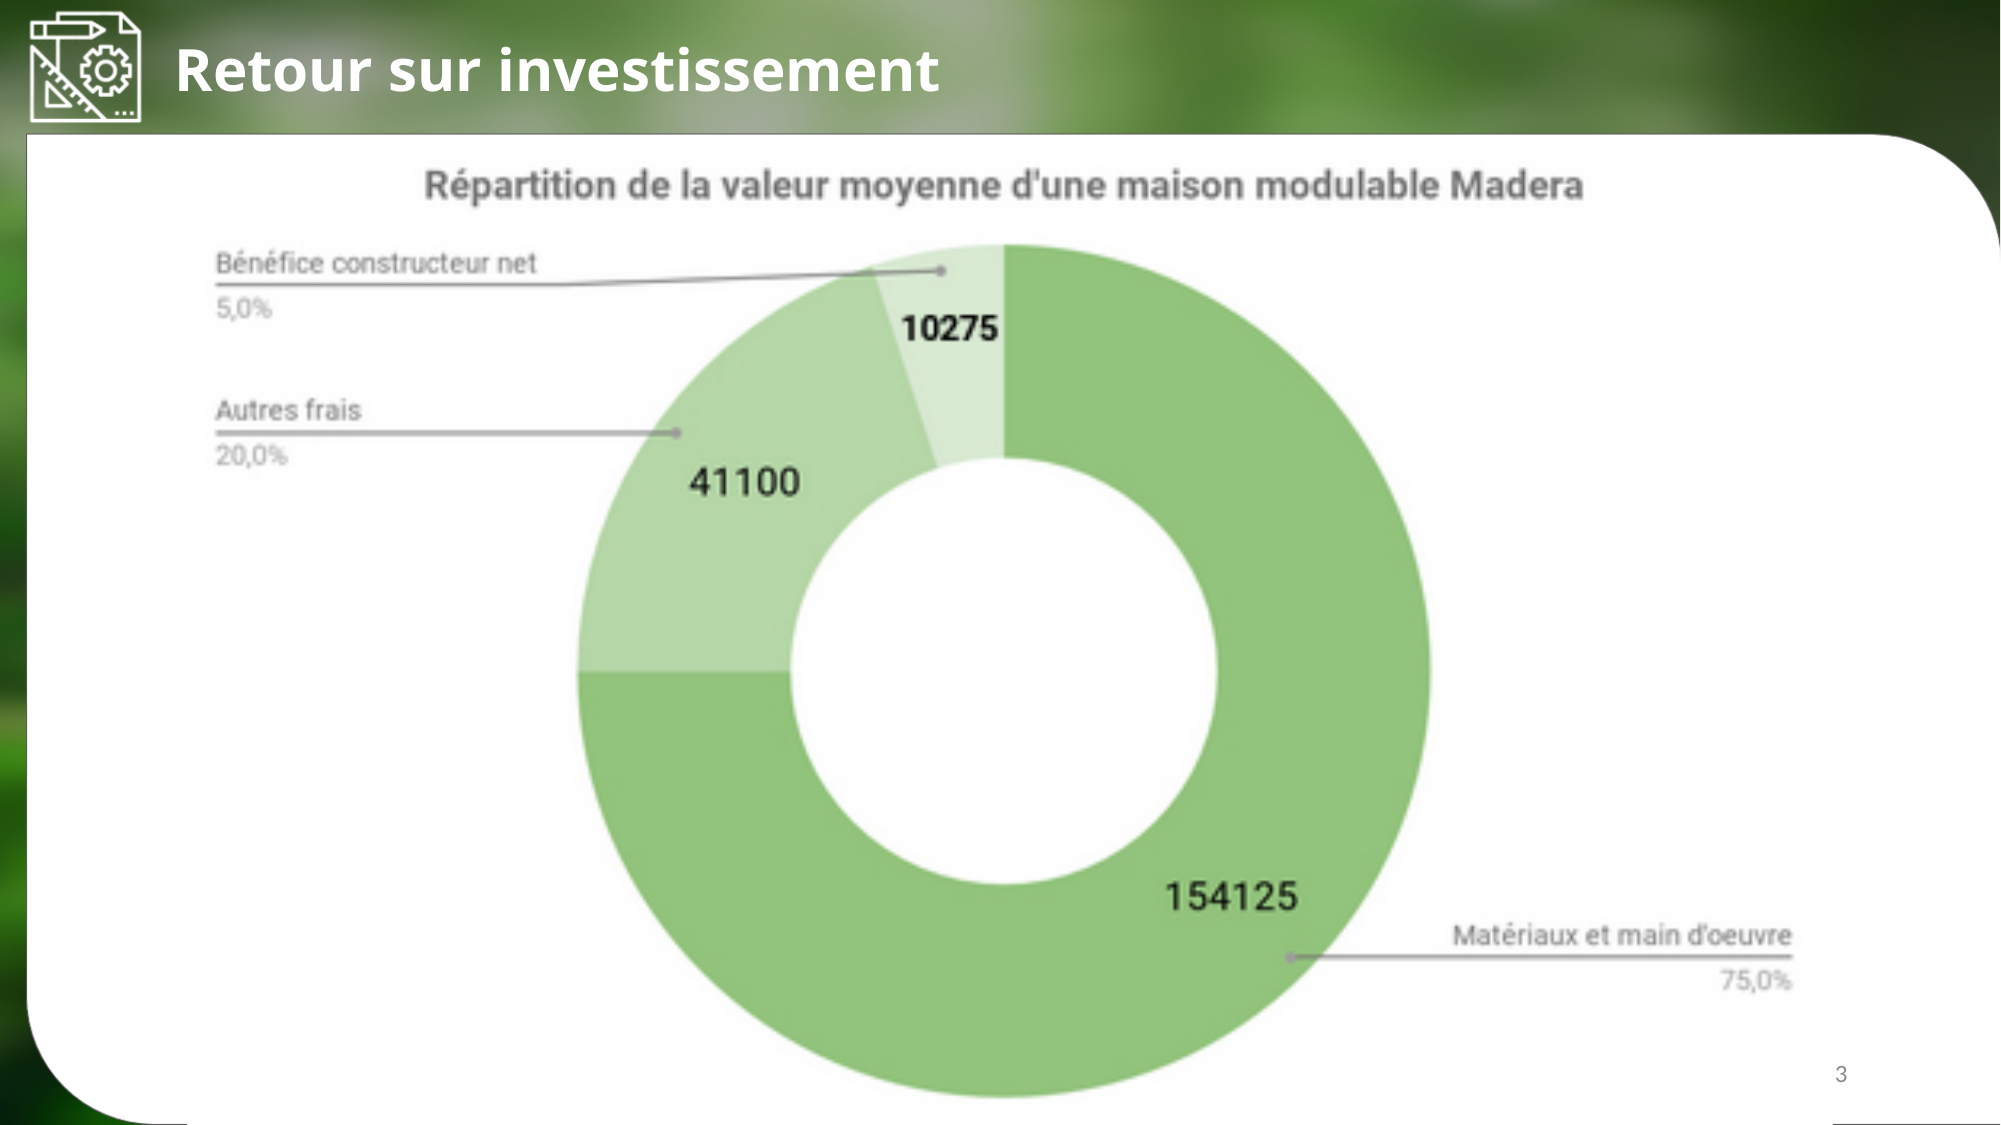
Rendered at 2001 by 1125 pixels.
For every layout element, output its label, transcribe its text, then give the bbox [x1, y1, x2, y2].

picture [0, 0, 2001, 1125]
title Retour sur investissement [159, 0, 1885, 182]
slide_number 3 [1833, 1042, 1863, 1103]
